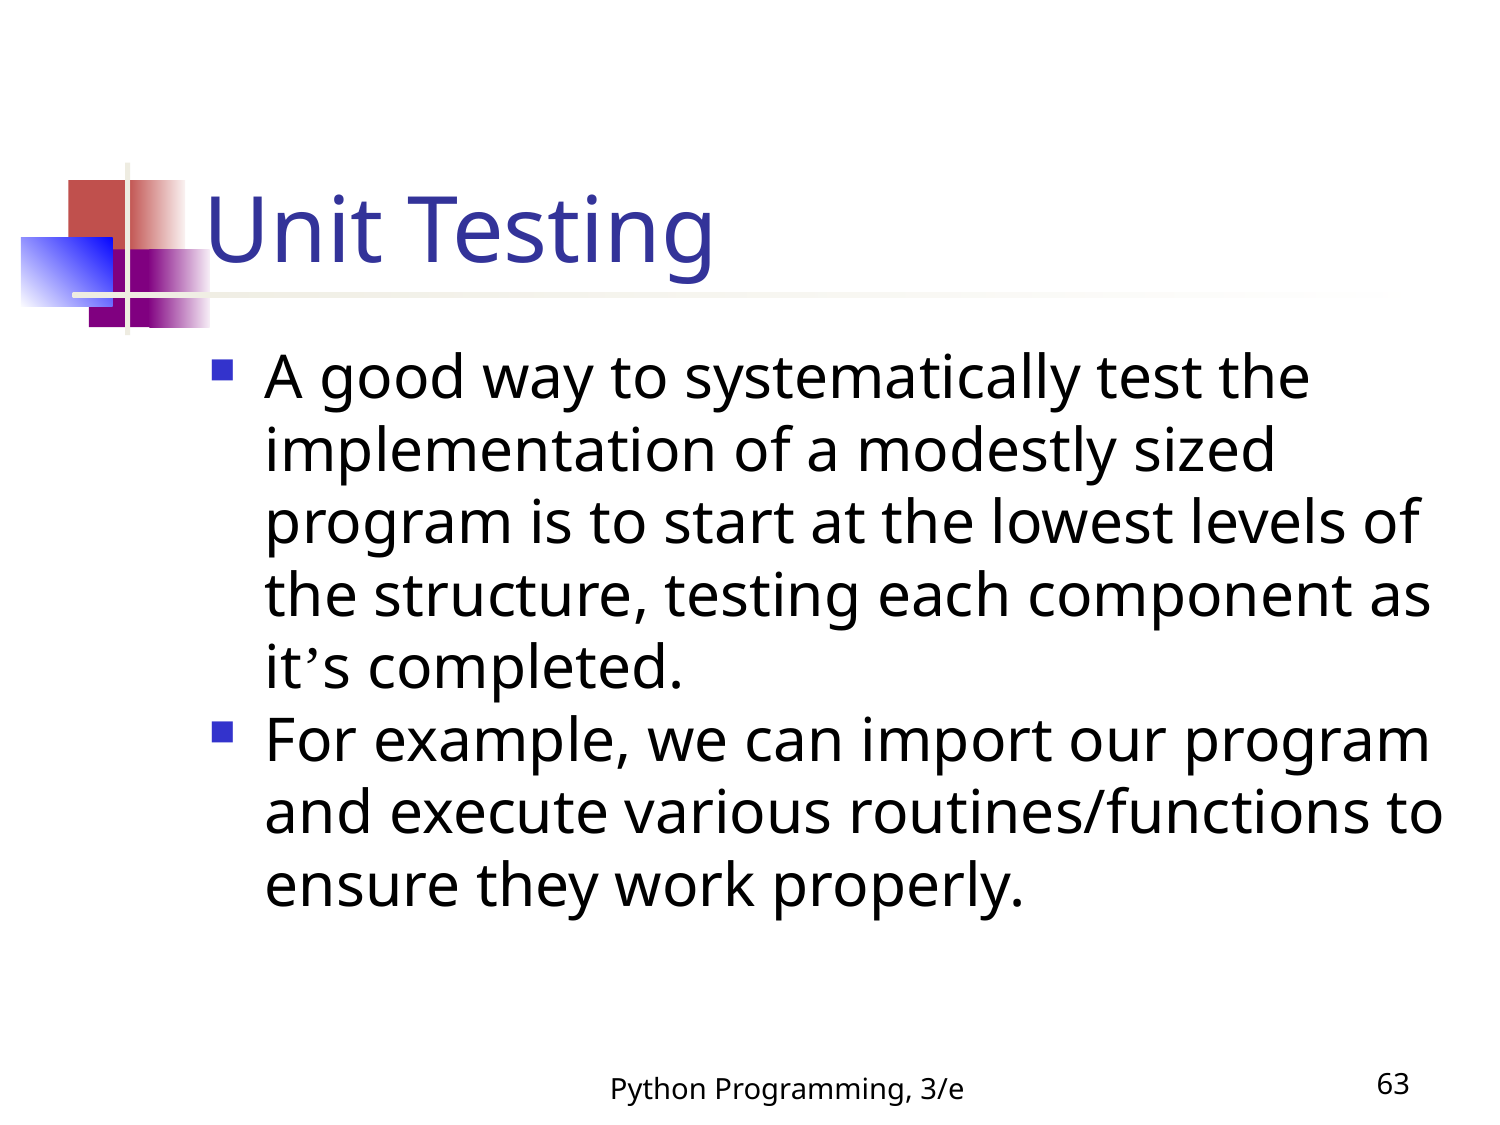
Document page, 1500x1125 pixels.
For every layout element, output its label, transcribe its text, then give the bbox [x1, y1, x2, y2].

text_box Unit Testing [188, 101, 1467, 289]
text_box 1 [1112, 1037, 1425, 1113]
text_box A good way to systematically test the implementation of a modestly sized program is to start at the lowest levels of the structure, testing each component as it’s completed. For example, we can import our program and execute various routines/functions to ensure they work properly. [193, 331, 1469, 1006]
text_box Python Programming, 3/e [549, 1037, 1025, 1113]
